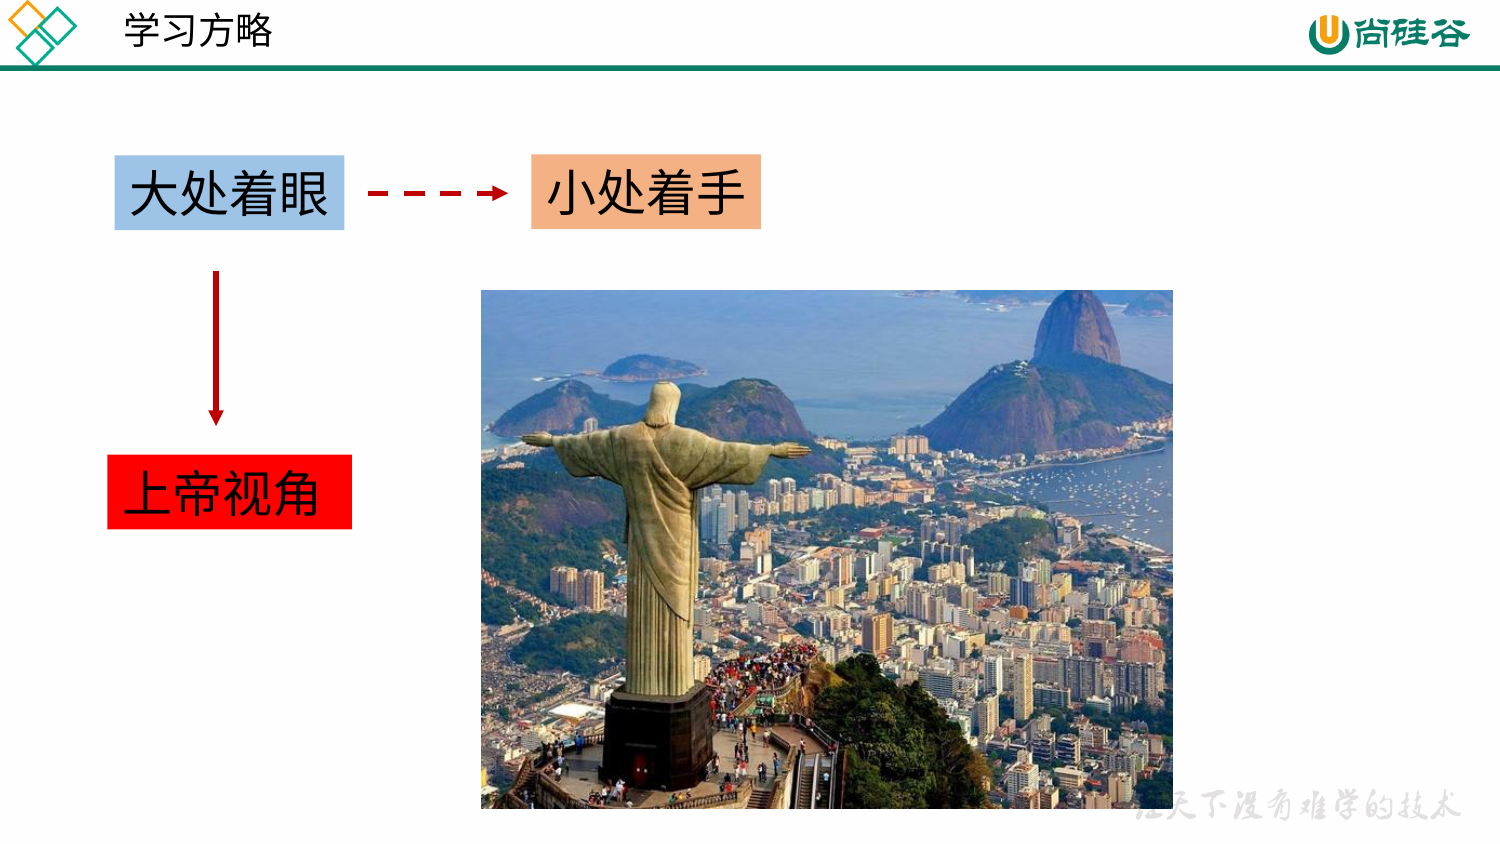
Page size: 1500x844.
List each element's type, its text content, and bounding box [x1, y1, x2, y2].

text_box 学习方略 [108, 0, 289, 60]
text_box 上帝视角 [107, 454, 352, 530]
text_box 小处着手 [531, 154, 761, 230]
text_box 大处着眼 [114, 155, 345, 231]
picture [0, 0, 1500, 844]
